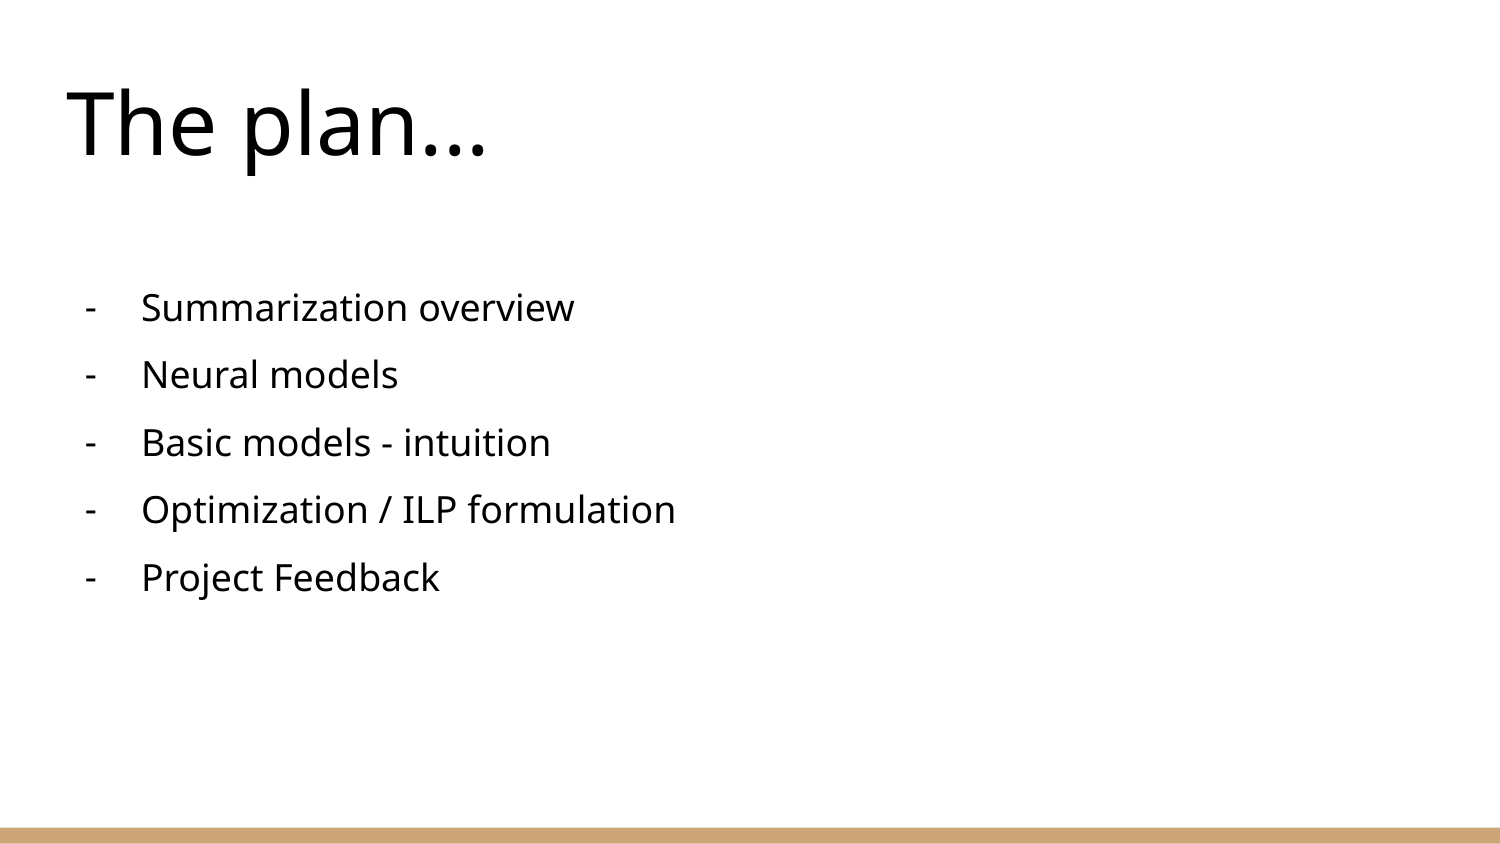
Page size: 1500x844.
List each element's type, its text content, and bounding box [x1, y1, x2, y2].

list Summarization overview Neural models Basic models - intuition Optimization / ILP formulation Project Feedback [51, 200, 1449, 809]
title The plan... [51, 51, 1449, 189]
